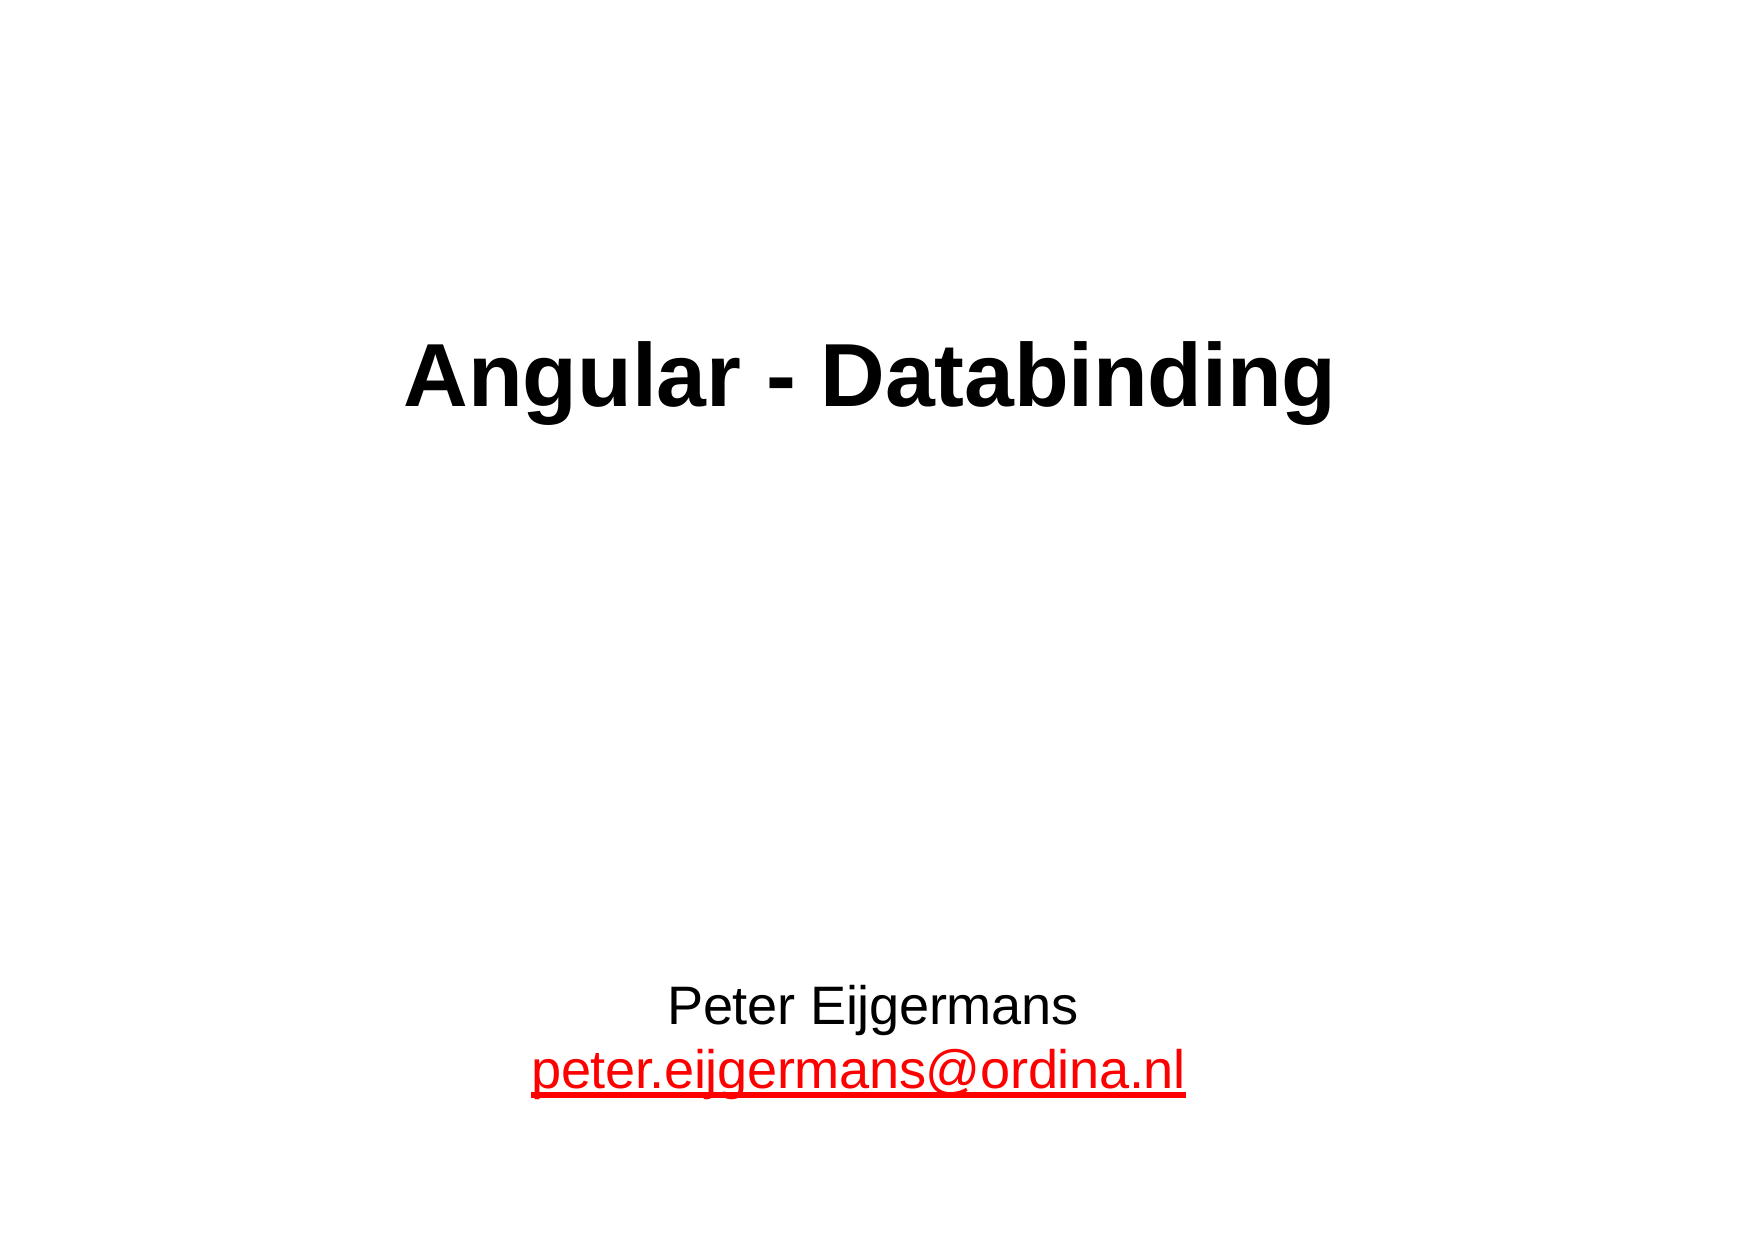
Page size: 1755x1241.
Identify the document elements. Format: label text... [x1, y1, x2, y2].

text_box Angular - Databinding [114, 316, 1515, 424]
text_box Peter Eijgermans peter.eijgermans@ordina.nl [439, 970, 1277, 1100]
